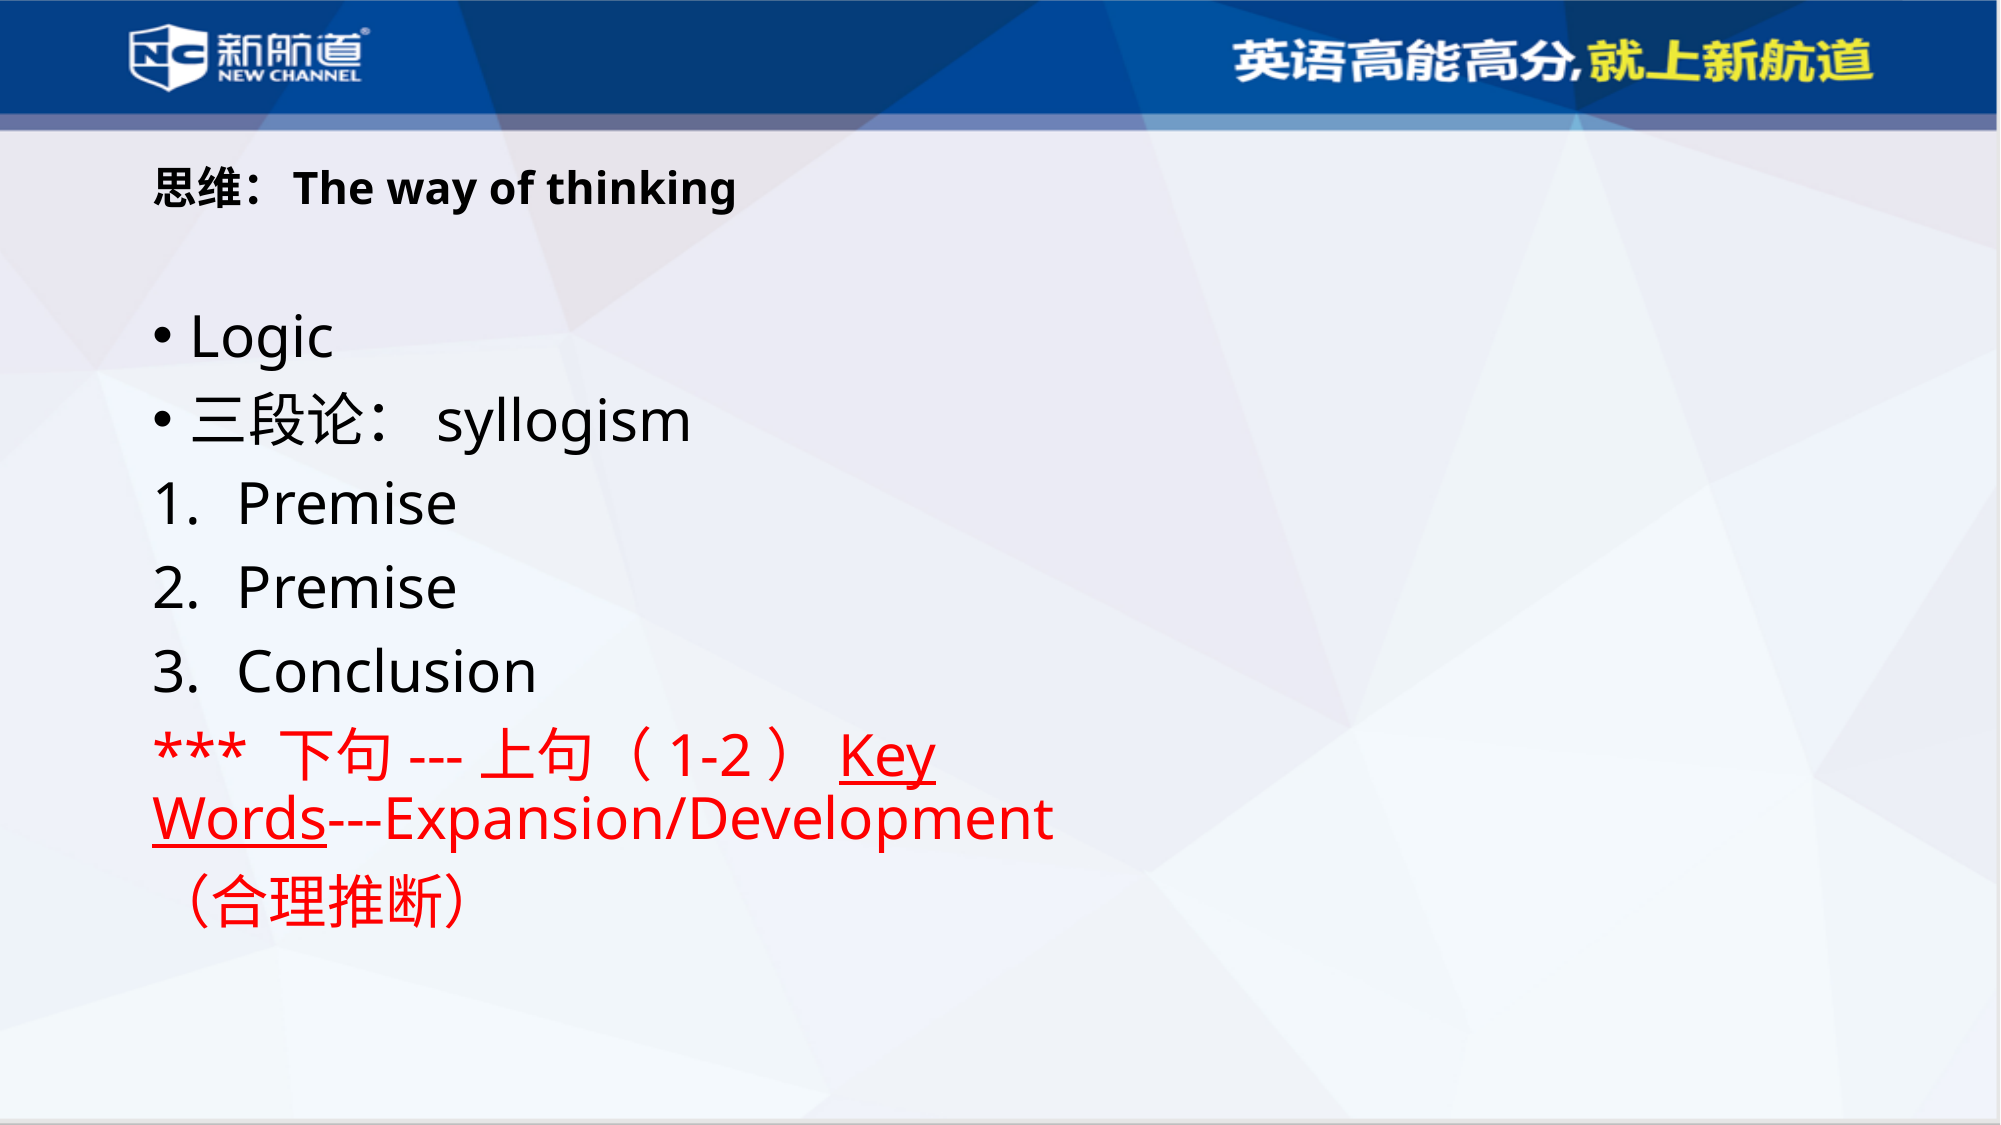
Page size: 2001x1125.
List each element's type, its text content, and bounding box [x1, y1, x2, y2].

picture [0, 0, 2001, 1125]
list Logic 三段论：syllogism Premise Premise Conclusion *** 下句---上句（1-2）Key Words---Expansion/Development （合理推断） [137, 299, 1863, 1014]
title 思维：The way of thinking [137, 59, 1863, 278]
